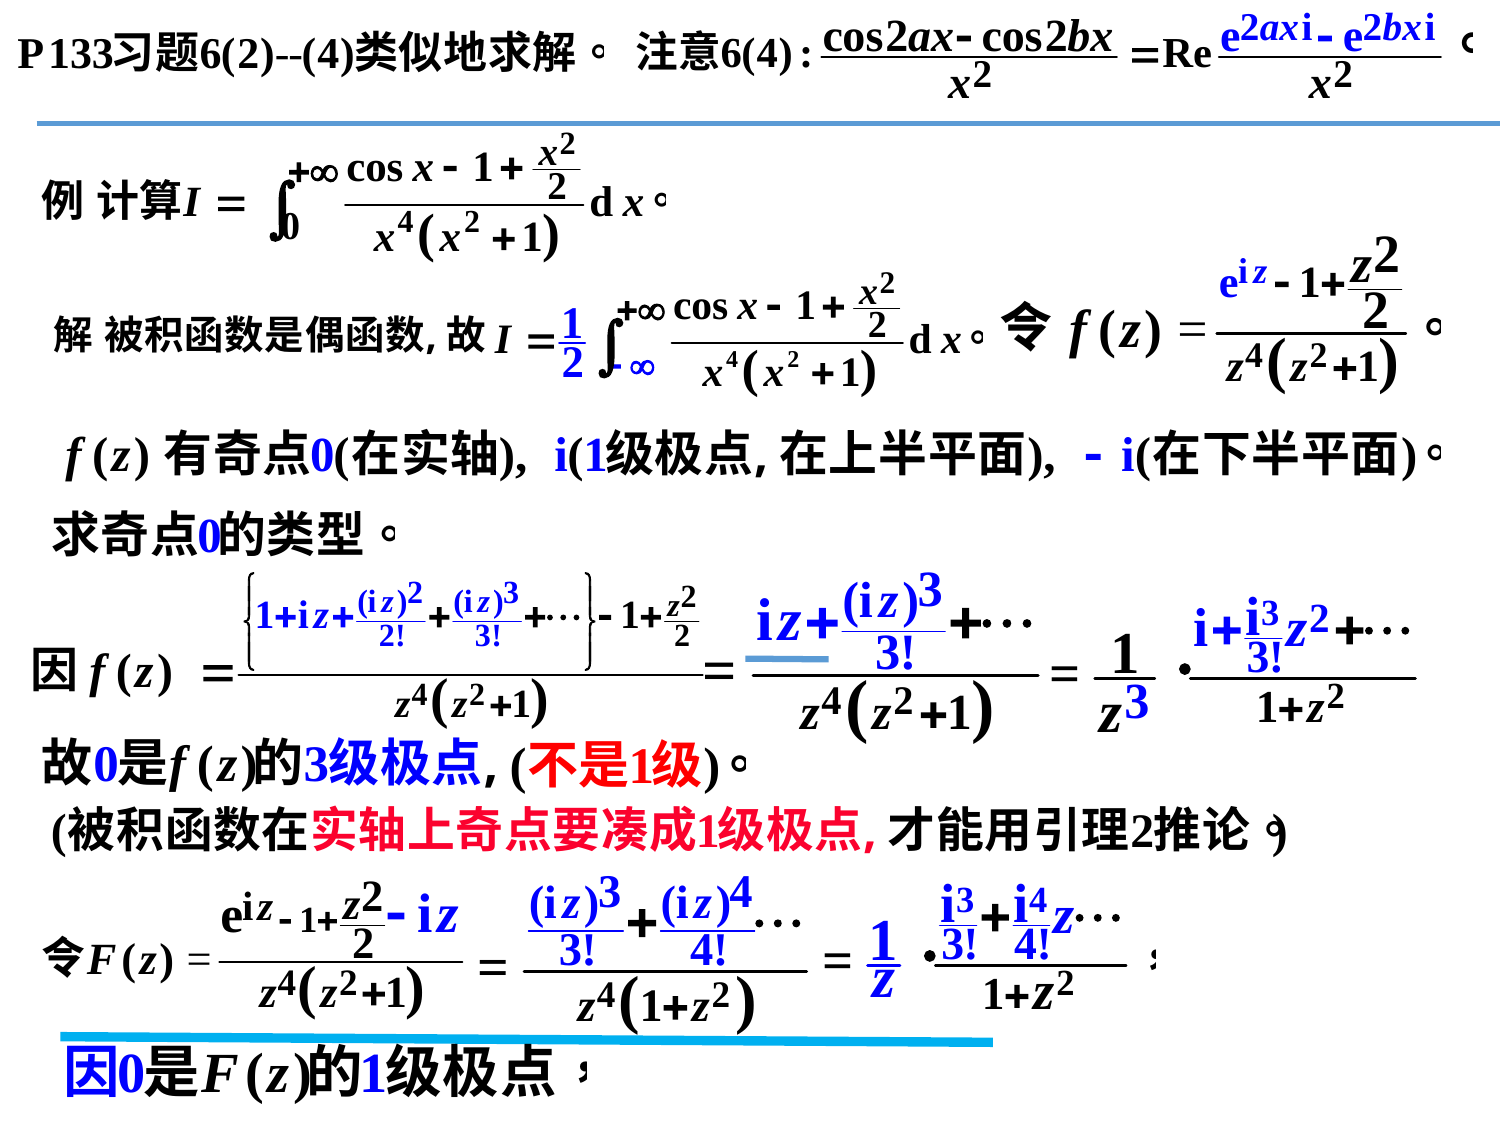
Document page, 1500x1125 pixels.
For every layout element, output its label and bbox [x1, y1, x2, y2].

text_box [45, 799, 1294, 868]
text_box [486, 263, 983, 407]
text_box [630, 3, 1473, 108]
text_box [469, 865, 818, 1048]
text_box [813, 874, 1156, 1026]
text_box [36, 123, 666, 275]
text_box [818, 1036, 993, 1043]
text_box [60, 1035, 587, 1116]
text_box [44, 421, 1441, 492]
text_box [45, 503, 395, 569]
text_box [10, 24, 604, 87]
text_box [36, 740, 503, 803]
text_box [36, 309, 486, 363]
text_box [693, 560, 1052, 758]
text_box [503, 732, 746, 799]
text_box [992, 222, 1441, 407]
text_box [1041, 587, 1429, 748]
text_box [36, 869, 469, 1030]
text_box [27, 562, 712, 740]
